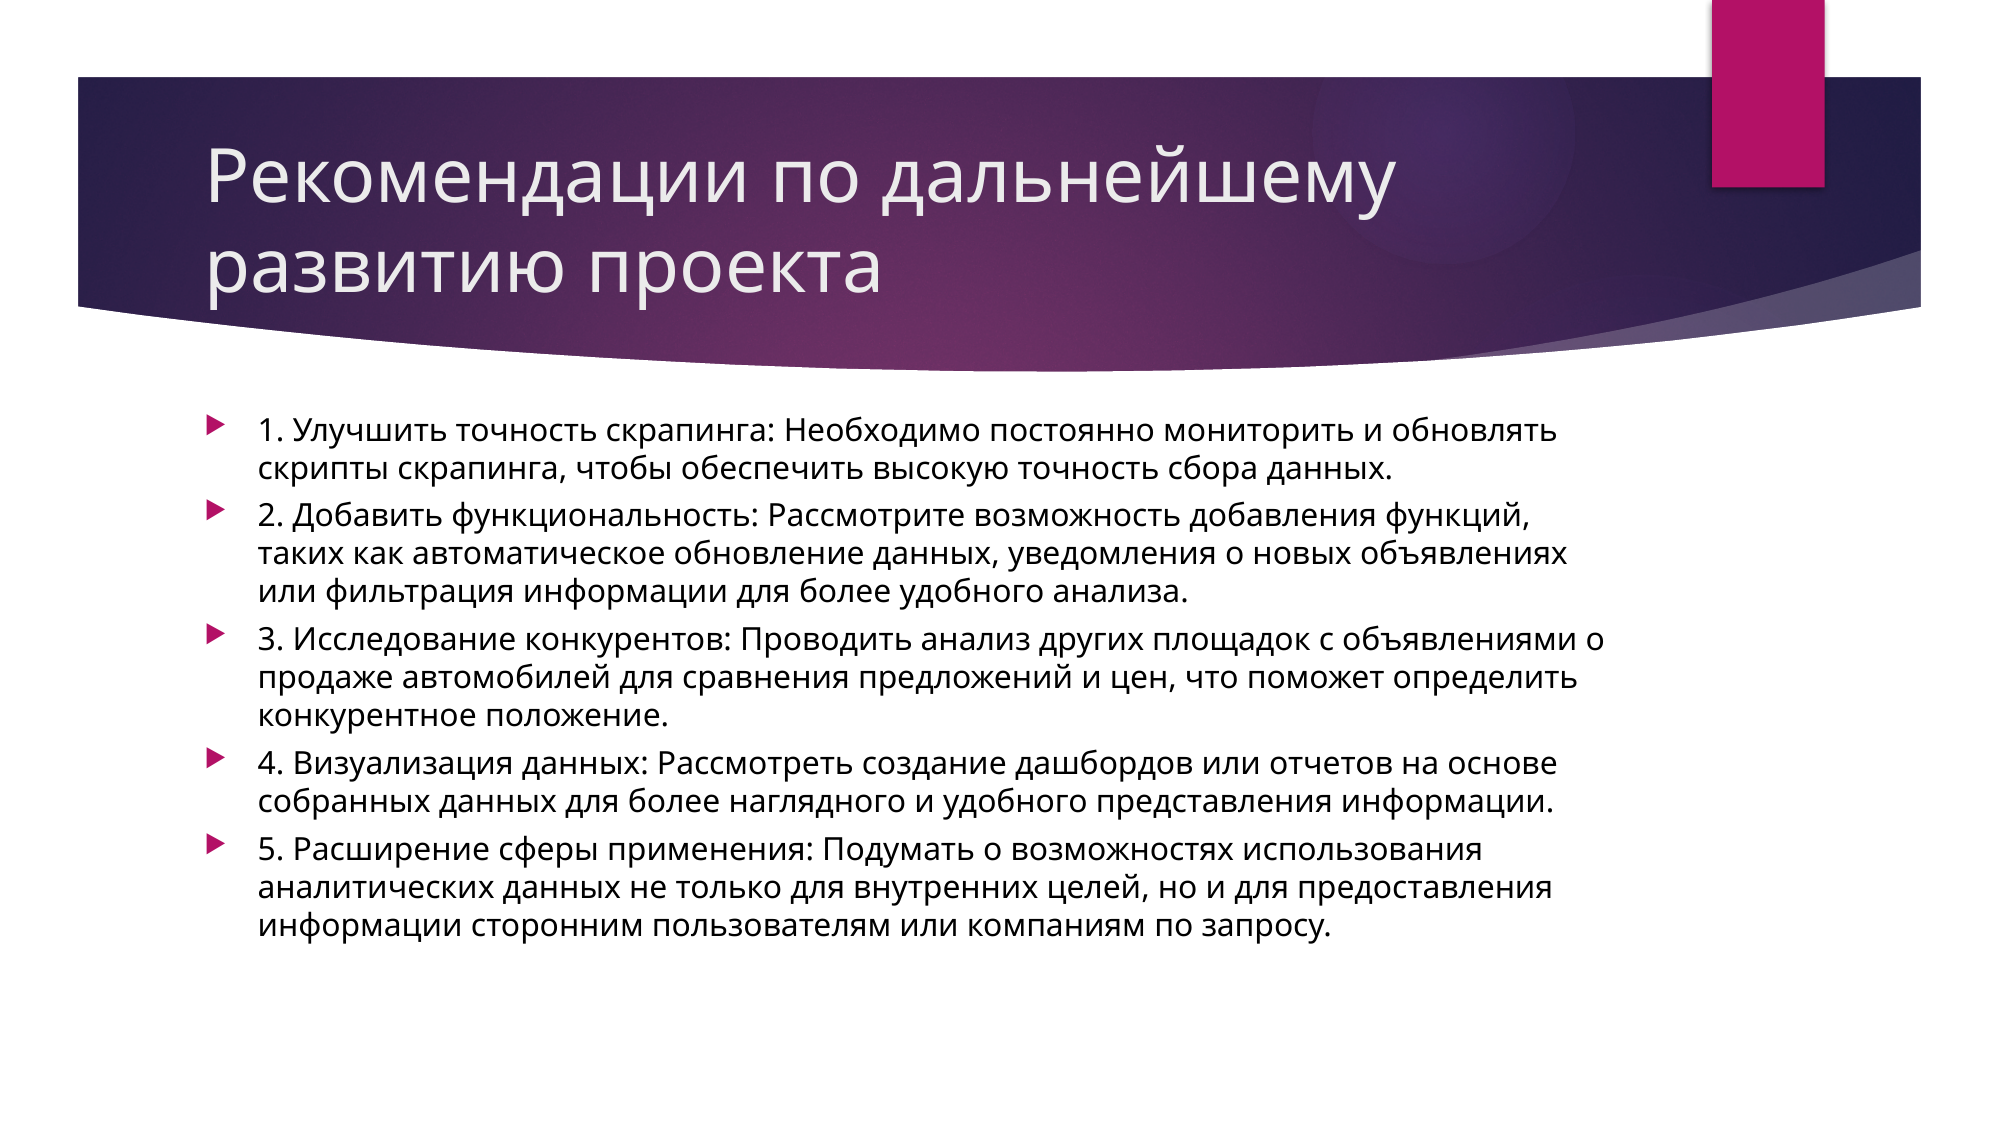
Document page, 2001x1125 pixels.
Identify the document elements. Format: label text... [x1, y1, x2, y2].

title Рекомендации по дальнейшему развитию проекта [189, 159, 1627, 276]
list 1. Улучшить точность скрапинга: Необходимо постоянно мониторить и обновлять скрипты скрапинга, чтобы обеспечить высокую точность сбора данных. 2. Добавить функциональность: Рассмотрите возможность добавления функций, таких как автоматическое обновление данных, уведомления о новых объявлениях или фильтрация информации для более удобного анализа. 3. Исследование конкурентов: Проводить анализ других площадок с объявлениями о продаже автомобилей для сравнения предложений и цен, что поможет определить конкурентное положение. 4. Визуализация данных: Рассмотреть создание дашбордов или отчетов на основе собранных данных для более наглядного и удобного представления информации. 5. Расширение сферы применения: Подумать о возможностях использования аналитических данных не только для внутренних целей, но и для предоставления информации сторонним пользователям или компаниям по запросу. [189, 401, 1638, 1038]
